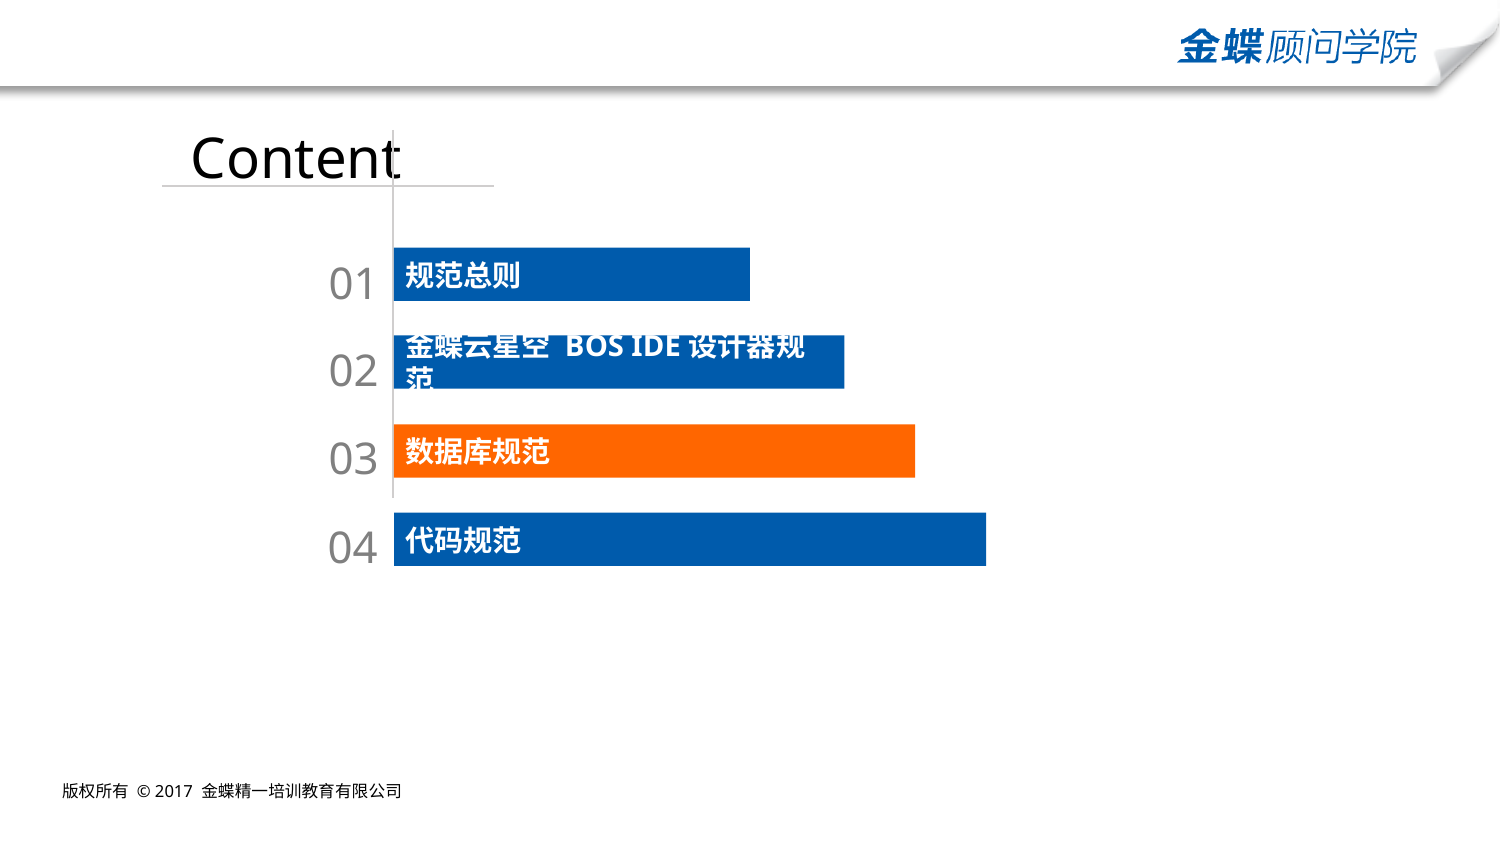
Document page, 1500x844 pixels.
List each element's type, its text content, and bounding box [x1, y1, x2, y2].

picture [0, 0, 1500, 86]
text_box Content [175, 114, 482, 182]
text_box 金蝶云星空 BOS IDE设计器规范 [393, 335, 845, 389]
text_box 数据库规范 [393, 424, 916, 478]
text_box 规范总则 [393, 247, 750, 301]
text_box 03 [306, 413, 392, 491]
text_box 04 [305, 501, 393, 580]
text_box 02 [306, 324, 392, 403]
text_box 01 [306, 237, 392, 316]
text_box 代码规范 [394, 512, 987, 566]
